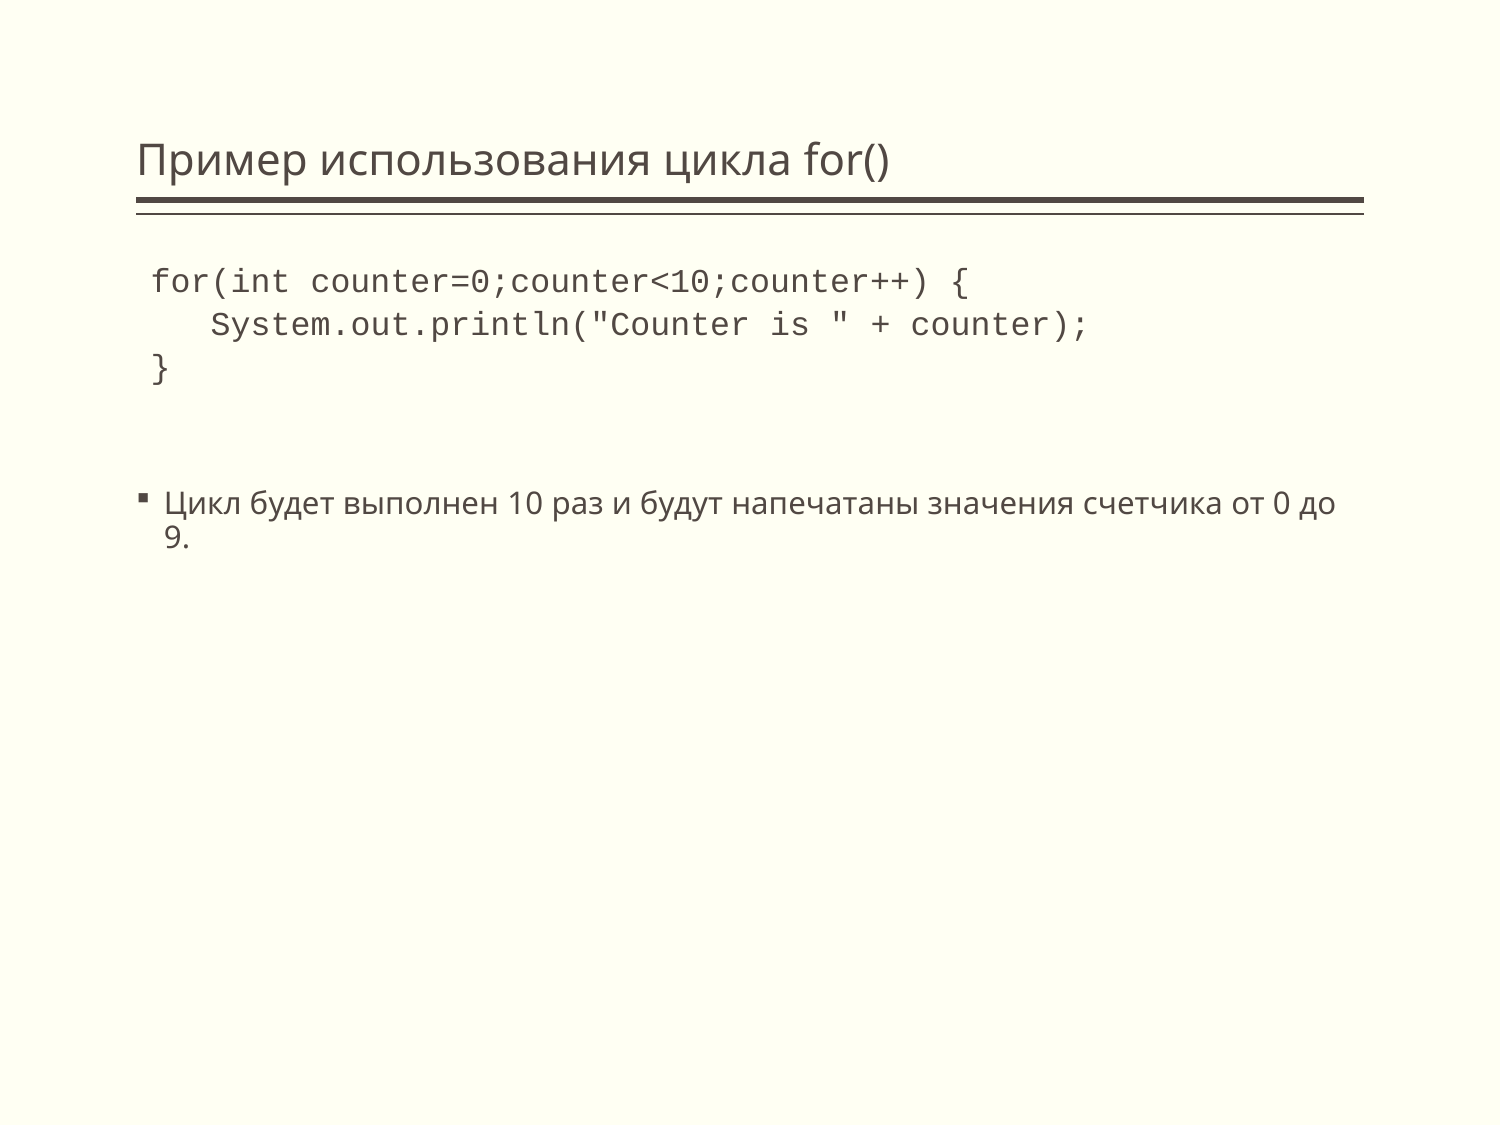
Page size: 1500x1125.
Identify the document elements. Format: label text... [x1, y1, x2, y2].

list Цикл будет выполнен 10 раз и будут напечатаны значения счетчика от 0 до 9. [135, 479, 1364, 1013]
text_box for(int counter=0;counter<10;counter++) { System.out.println("Counter is " + counter); } [135, 249, 1364, 393]
title Пример использования цикла for() [135, 12, 1364, 193]
